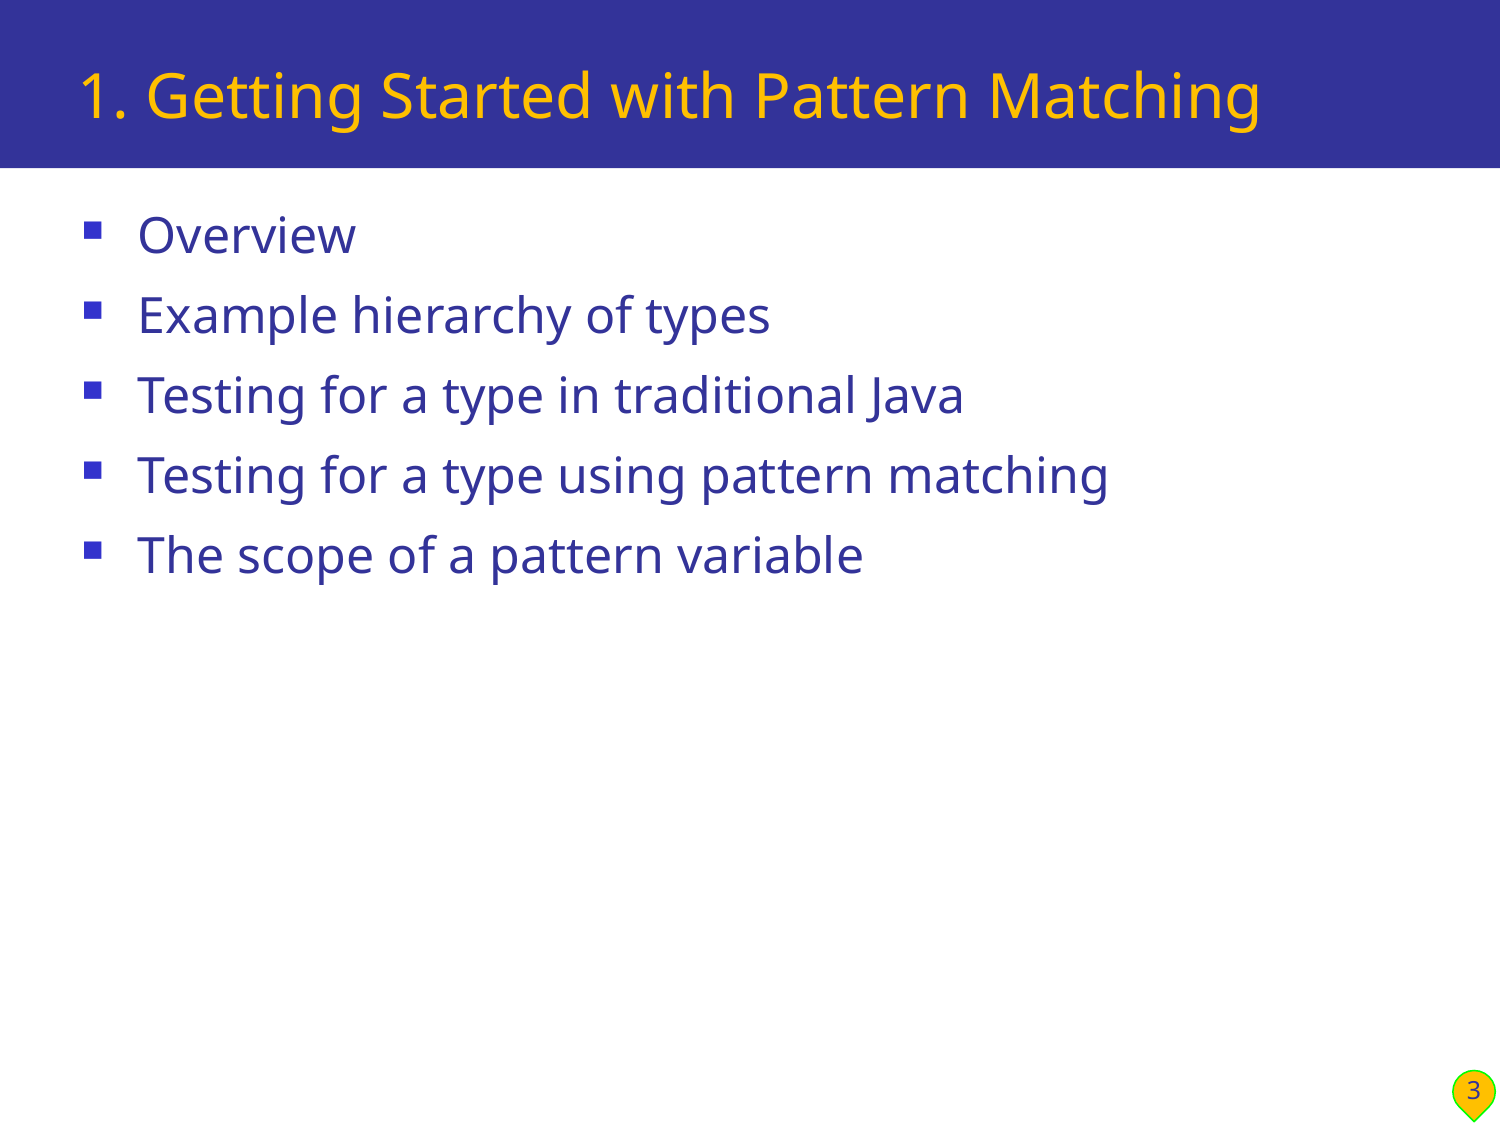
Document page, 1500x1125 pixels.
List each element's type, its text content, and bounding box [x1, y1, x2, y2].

title 1. Getting Started with Pattern Matching [61, 24, 1465, 139]
footer 3 [1431, 1040, 1500, 1117]
list Overview Example hierarchy of types Testing for a type in traditional Java Testing for a type using pattern matching The scope of a pattern variable [66, 196, 1460, 1007]
